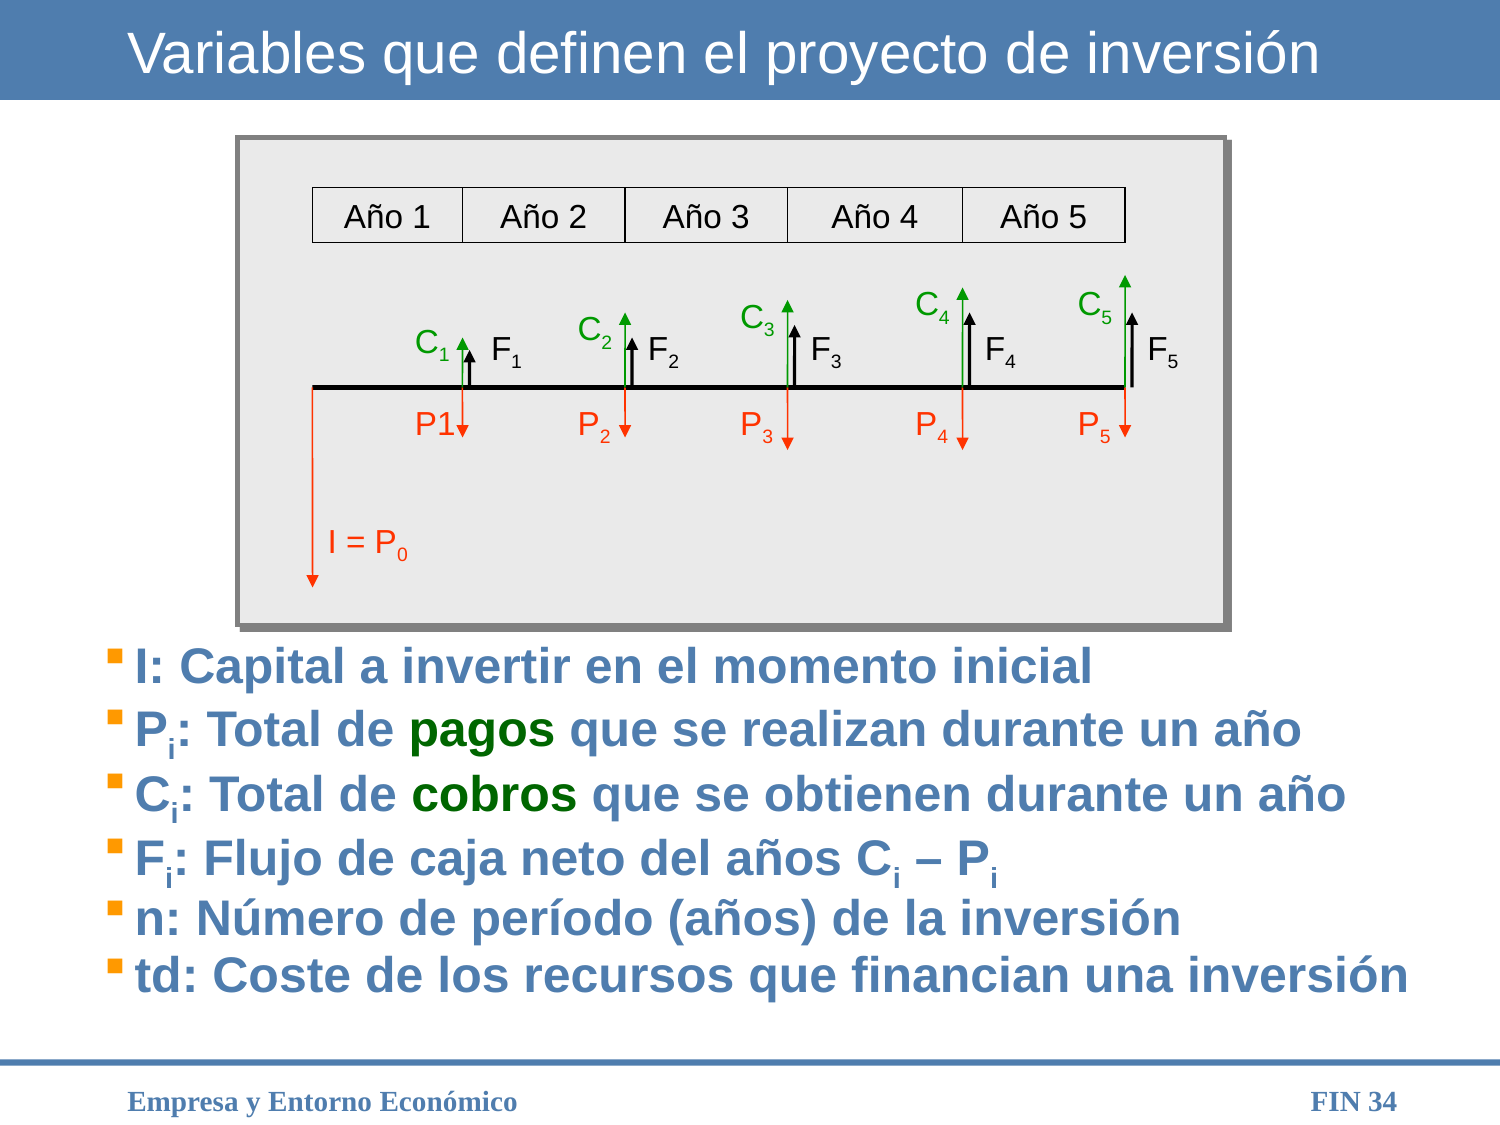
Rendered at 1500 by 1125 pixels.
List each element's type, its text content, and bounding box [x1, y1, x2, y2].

text_box Año 5 [962, 187, 1125, 243]
text_box C4 [900, 275, 967, 336]
text_box F2 [633, 319, 695, 381]
text_box C5 [1062, 275, 1130, 336]
text_box F4 [969, 319, 1031, 381]
text_box P1 [399, 394, 471, 450]
text_box Año 3 [624, 187, 787, 243]
text_box P5 [1062, 394, 1128, 456]
text_box Año 2 [462, 187, 624, 243]
title Variables que definen el proyecto de inversión [112, 0, 1388, 101]
text_box P3 [724, 394, 790, 456]
text_box P2 [562, 394, 628, 456]
text_box [467, 349, 475, 388]
text_box Año 4 [787, 187, 962, 243]
text_box [1130, 312, 1136, 388]
text_box [306, 573, 319, 588]
text_box [967, 312, 973, 325]
text_box C2 [562, 299, 630, 361]
text_box F5 [1132, 319, 1194, 381]
list I: Capital a invertir en el momento inicial Pi: Total de pagos que se realizan durante un año Ci: Total de cobros que se obtienen durante un año Fi: Flujo de caja neto del años Ci – Pi n: Número de período (años) de la inversión td: Coste de los recursos que financian una inversión [88, 637, 1436, 1048]
text_box F1 [475, 319, 538, 381]
text_box C3 [725, 287, 792, 348]
text_box C1 [399, 312, 467, 373]
text_box I = P0 [312, 512, 426, 573]
text_box Año 1 [312, 187, 462, 243]
text_box F3 [795, 319, 857, 381]
text_box P4 [899, 394, 965, 456]
text_box [237, 137, 1225, 625]
